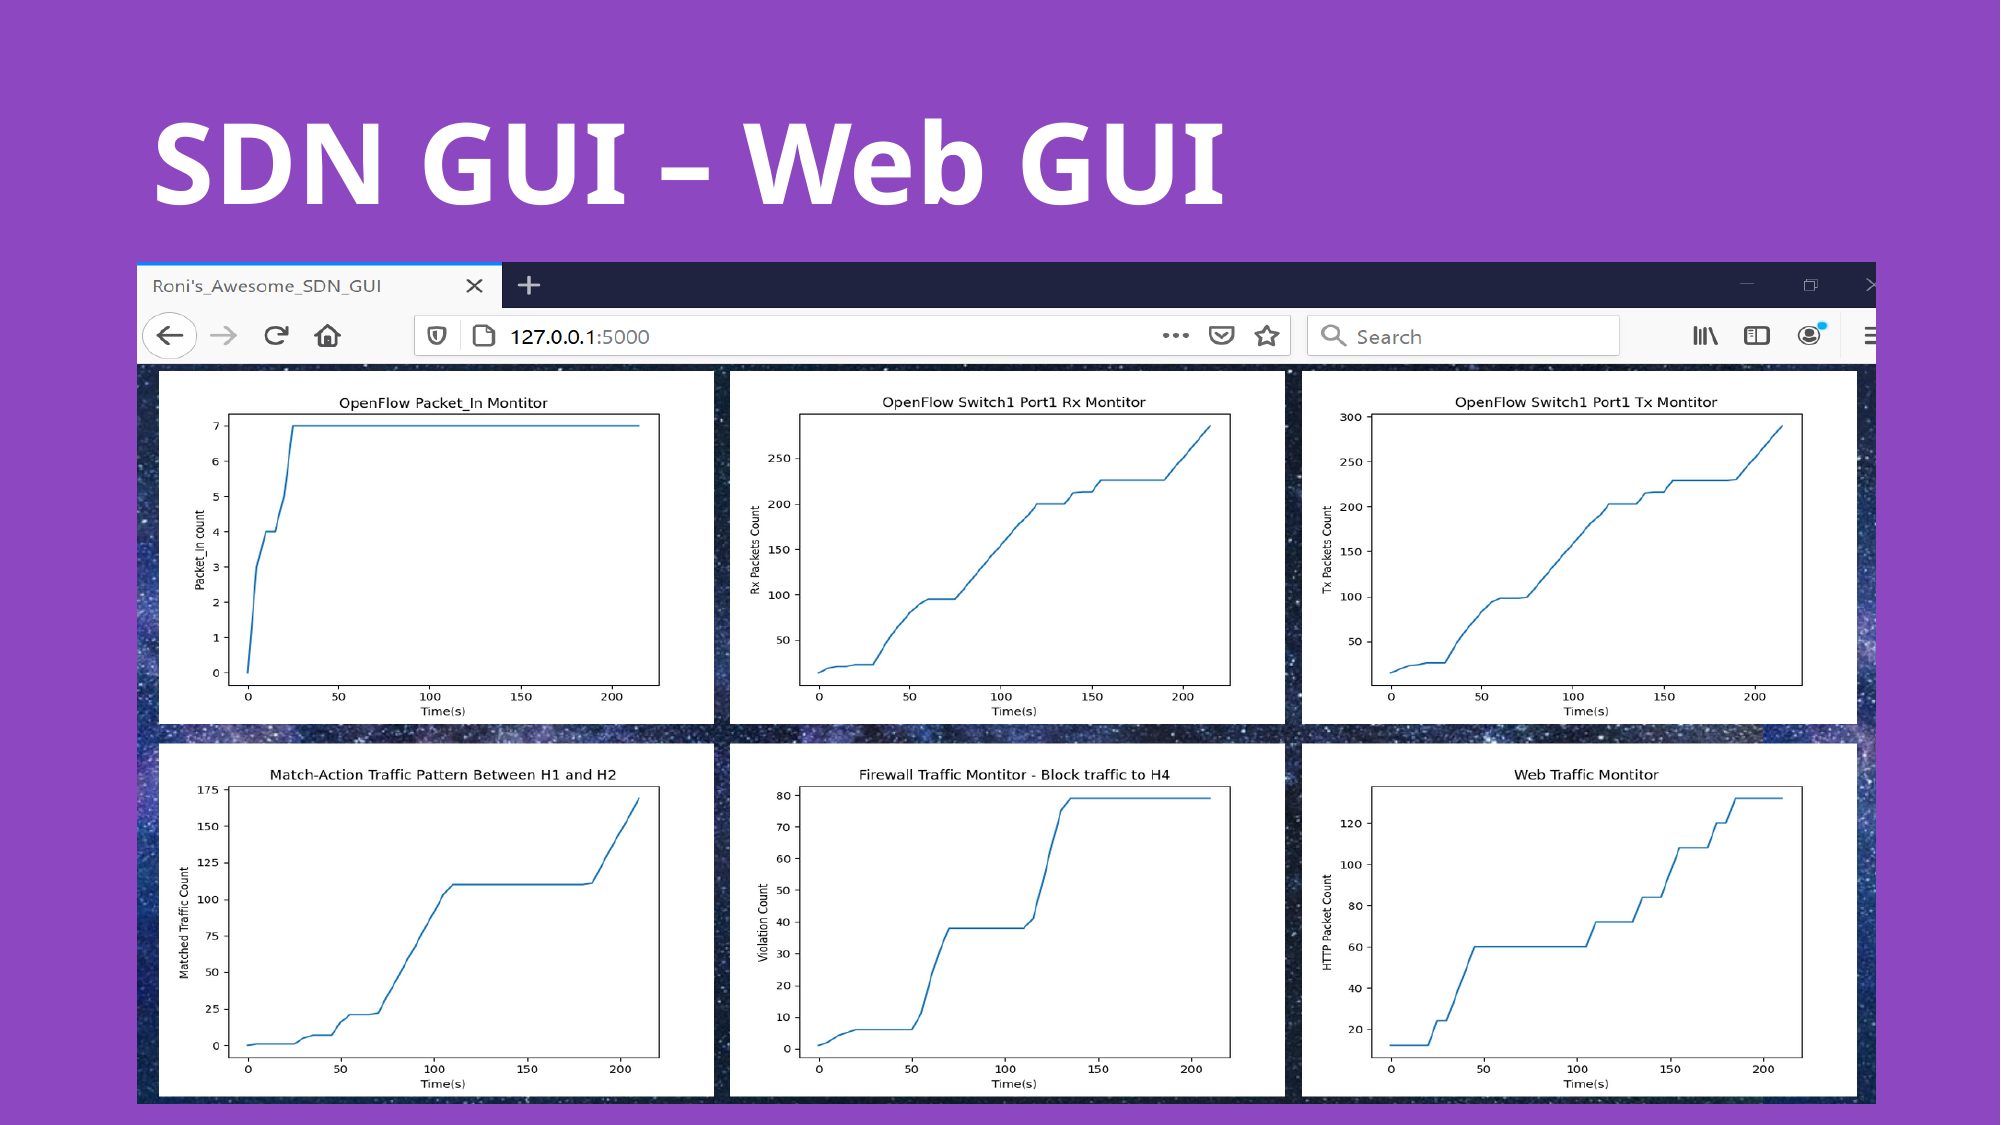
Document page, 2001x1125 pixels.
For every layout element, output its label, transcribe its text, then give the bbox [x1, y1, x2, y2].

picture [137, 262, 1876, 1104]
title SDN GUI – Web GUI [137, 59, 1863, 262]
